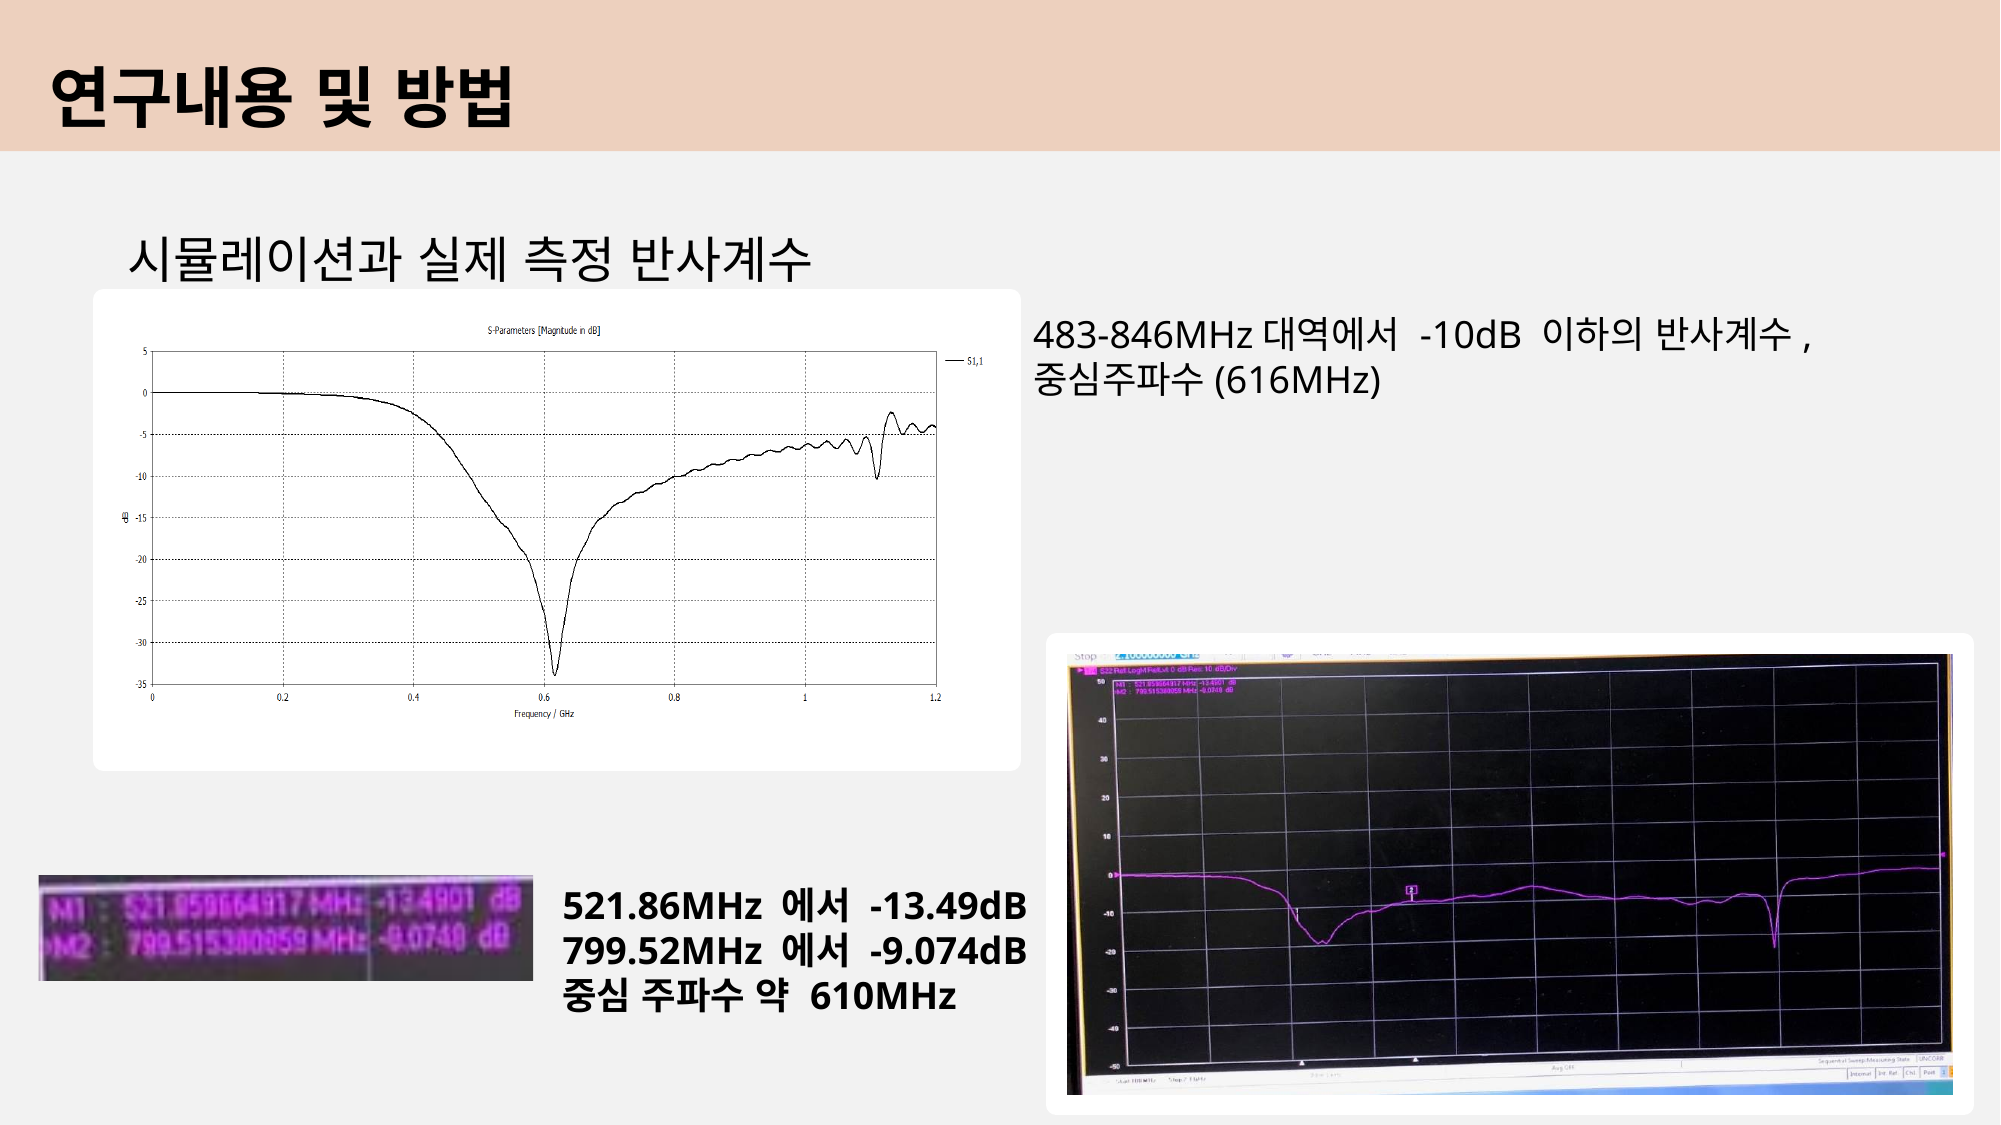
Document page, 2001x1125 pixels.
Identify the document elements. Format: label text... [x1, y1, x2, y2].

text_box 시뮬레이션과 실제 측정 반사계수 [112, 221, 1924, 296]
text_box 연구내용 및 방법 [0, 0, 2000, 152]
picture [1067, 654, 1953, 1095]
text_box 521.86MHz 에서 -13.49dB 799.52MHz 에서 -9.074dB 중심 주파수 약 610MHz [547, 874, 1043, 1025]
picture [38, 875, 534, 981]
picture [114, 309, 1000, 751]
text_box 483-846MHz대역에서 -10dB 이하의 반사계수, 중심주파수(616MHz) [1018, 303, 1953, 409]
